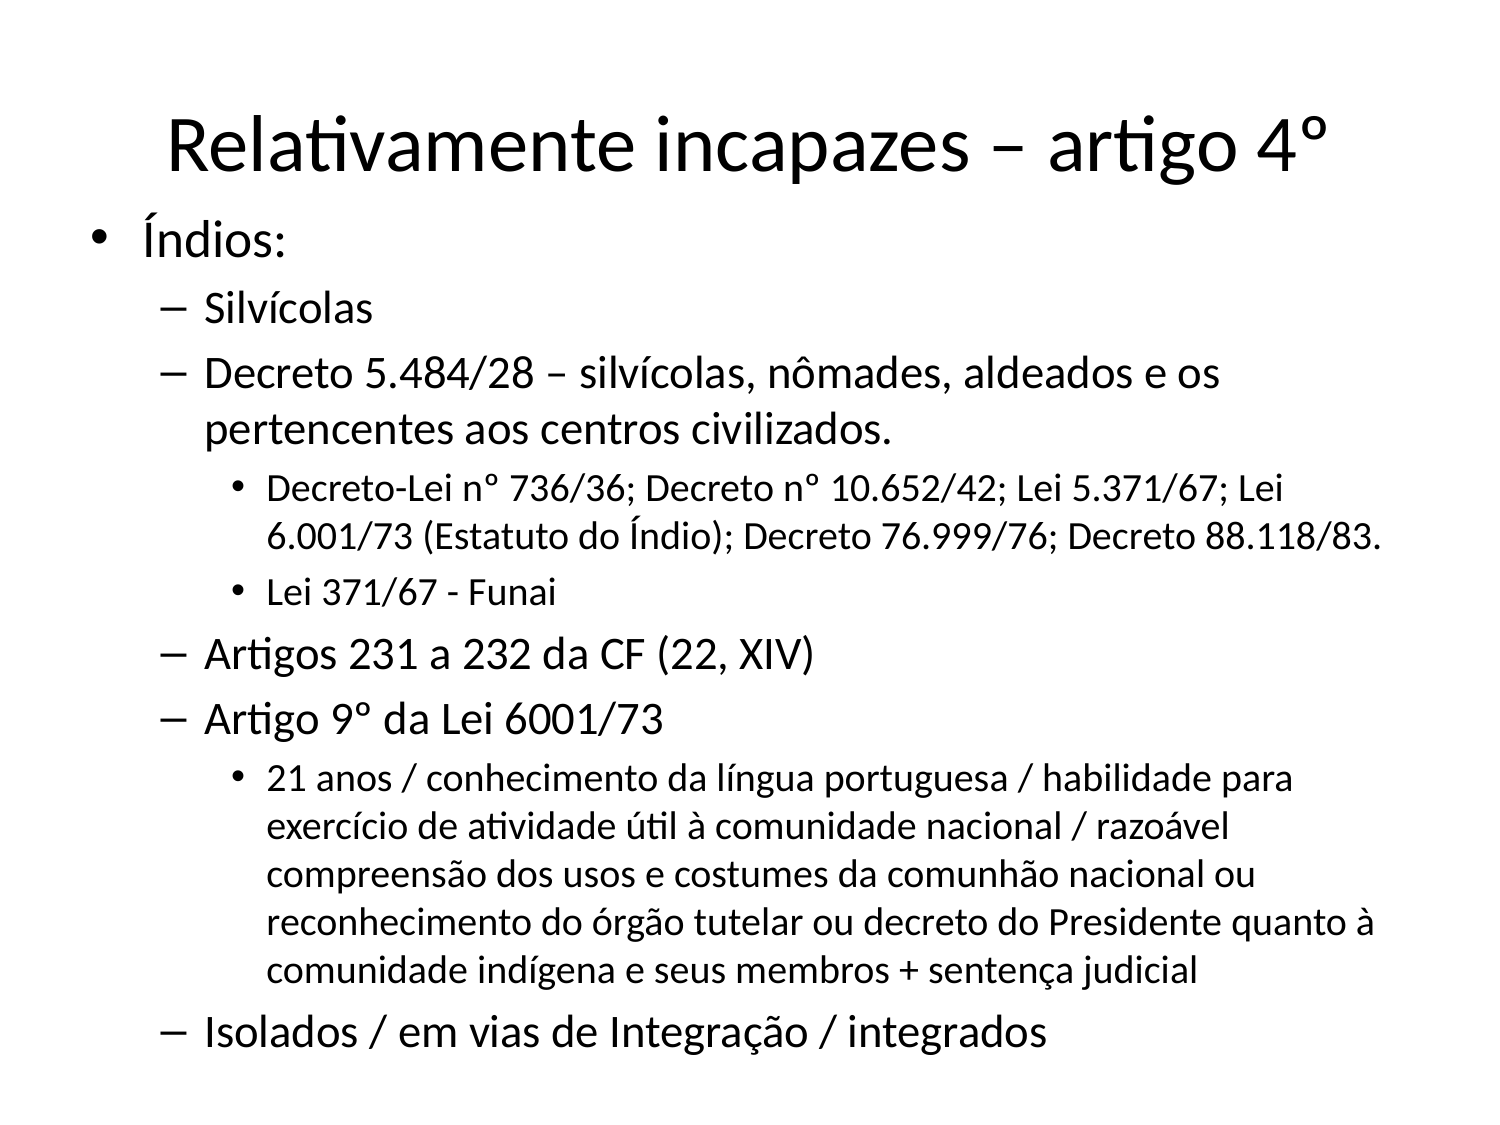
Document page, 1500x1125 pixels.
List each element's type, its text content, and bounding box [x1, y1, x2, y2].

title Relativamente incapazes – artigo 4º [75, 45, 1425, 196]
list Índios: Silvícolas Decreto 5.484/28 – silvícolas, nômades, aldeados e os pertencentes aos centros civilizados. Decreto-Lei nº 736/36; Decreto nº 10.652/42; Lei 5.371/67; Lei 6.001/73 (Estatuto do Índio); Decreto 76.999/76; Decreto 88.118/83. Lei 371/67 - Funai Artigos 231 a 232 da CF (22, XIV) Artigo 9º da Lei 6001/73 21 anos / conhecimento da língua portuguesa / habilidade para exercício de atividade útil à comunidade nacional / razoável compreensão dos usos e costumes da comunhão nacional ou reconhecimento do órgão tutelar ou decreto do Presidente quanto à comunidade indígena e seus membros + sentença judicial Isolados / em vias de Integração / integrados [75, 196, 1425, 1083]
